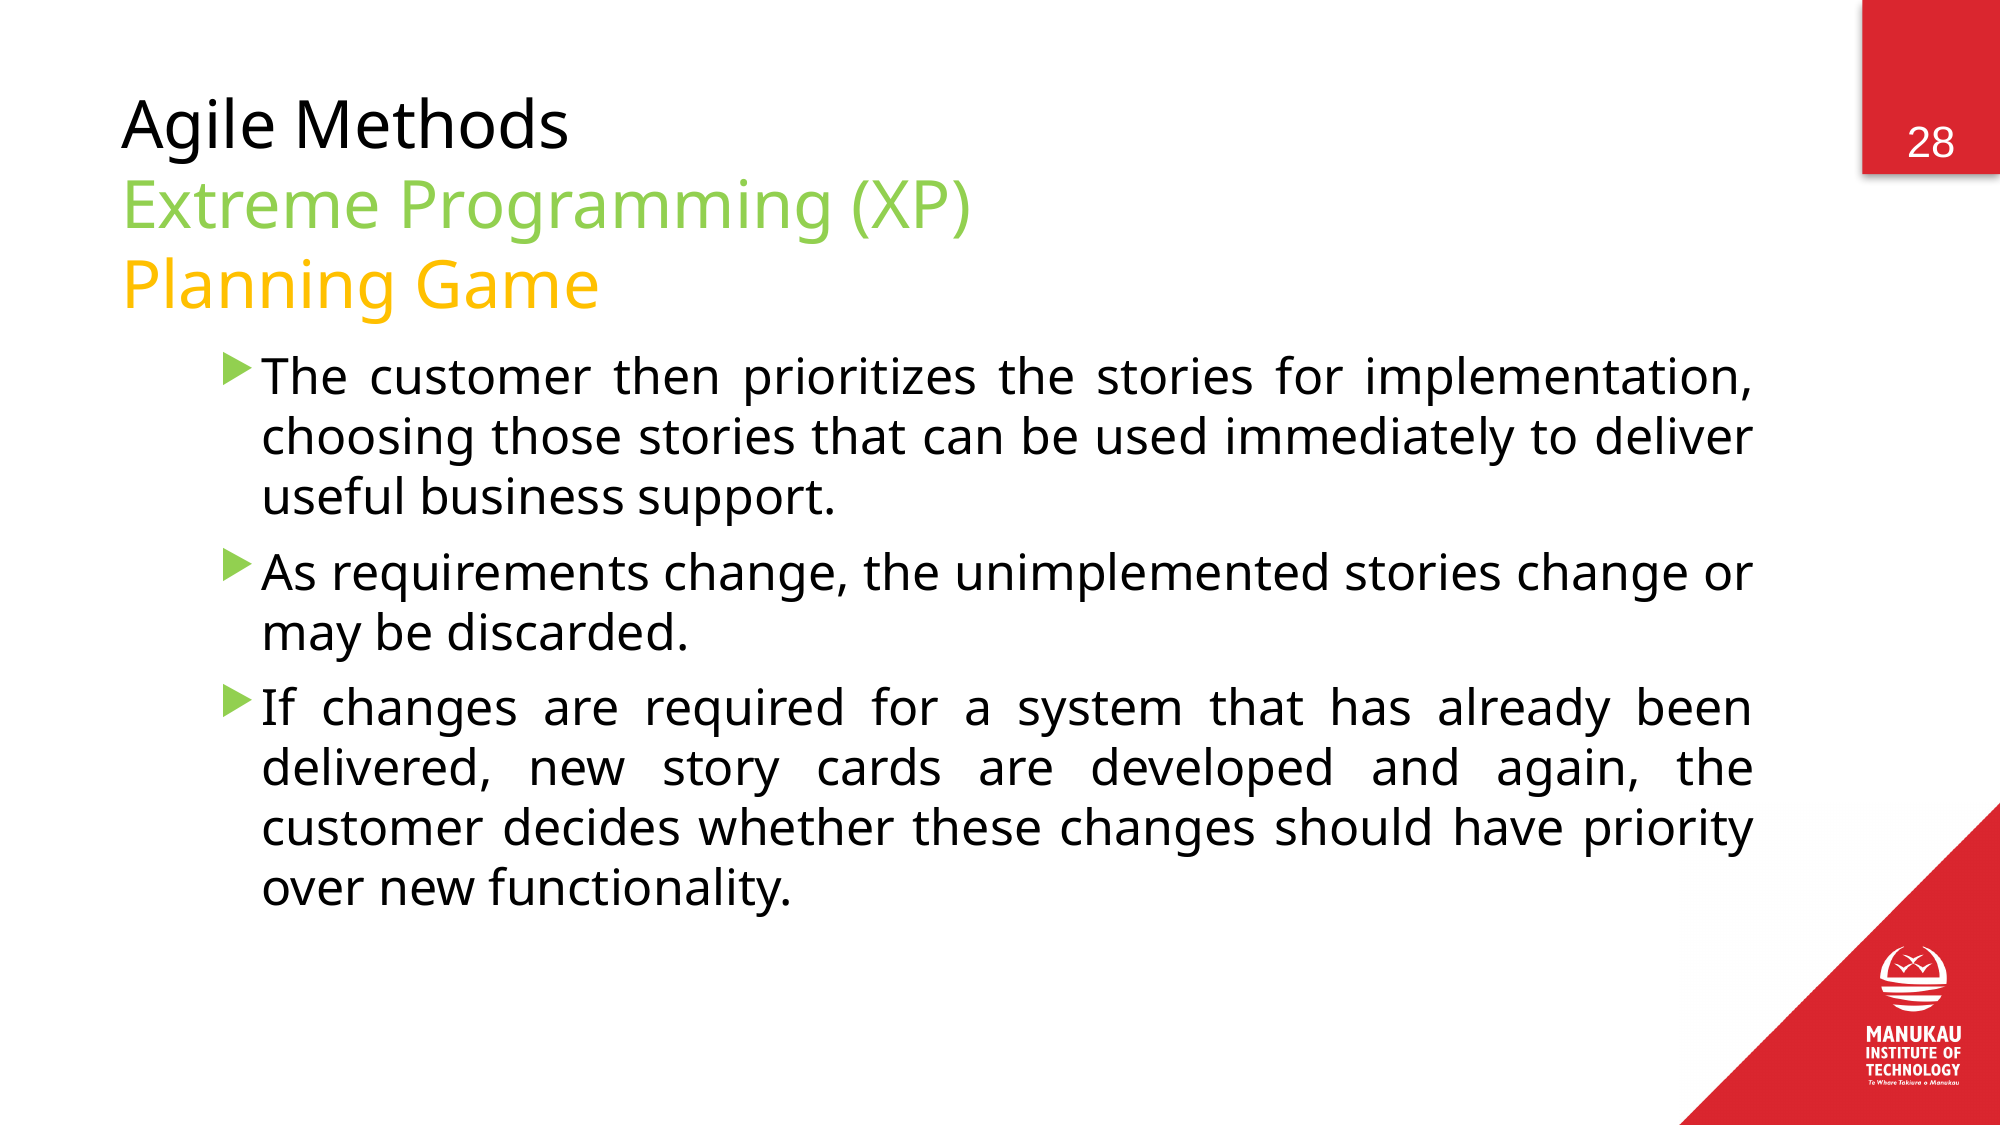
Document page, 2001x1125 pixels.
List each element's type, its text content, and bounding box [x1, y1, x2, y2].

title Agile Methods Extreme Programming (XP) Planning Game [106, 74, 1649, 304]
text_box 28 [1862, 0, 2000, 175]
picture [1679, 802, 2000, 1125]
list The customer then prioritizes the stories for implementation, choosing those stories that can be used immediately to deliver useful business support. As requirements change, the unimplemented stories change or may be discarded. If changes are required for a system that has already been delivered, new story cards are developed and again, the customer decides whether these changes should have priority over new functionality. [181, 336, 1770, 1025]
